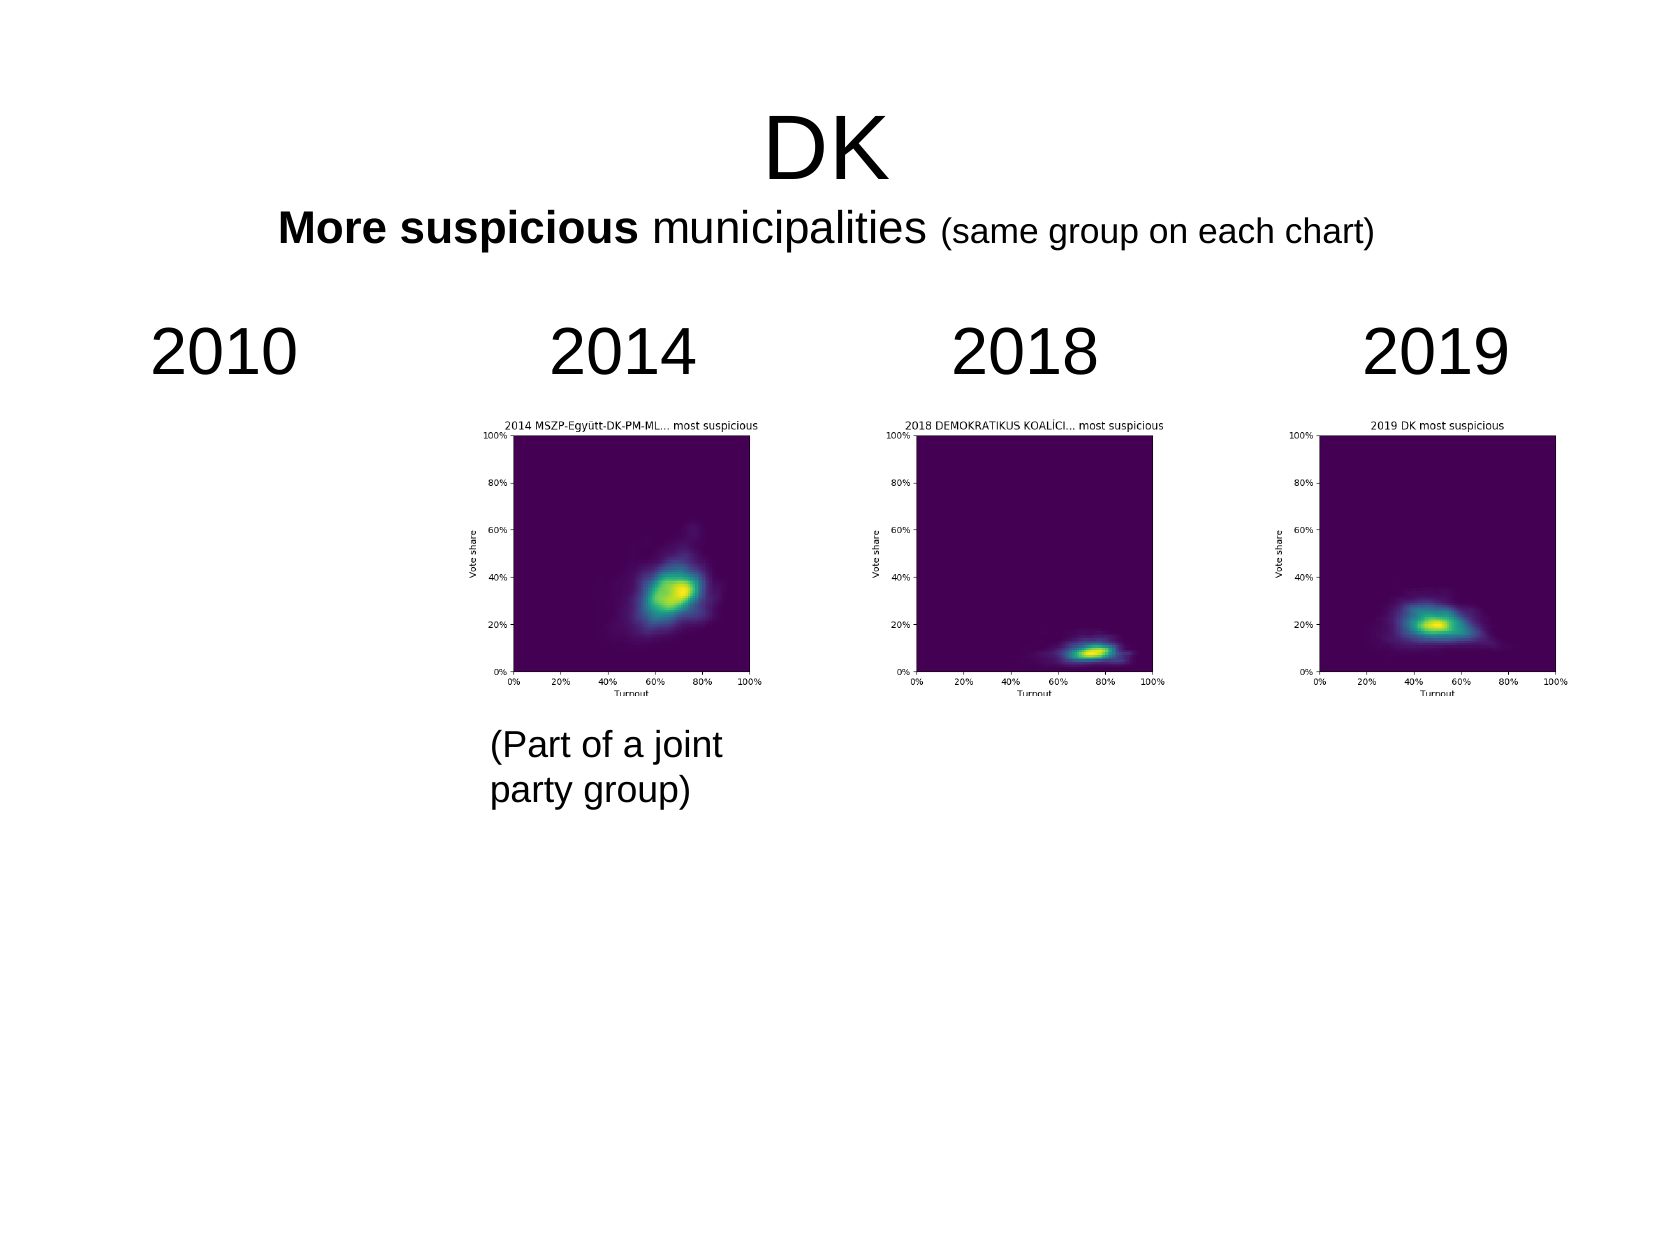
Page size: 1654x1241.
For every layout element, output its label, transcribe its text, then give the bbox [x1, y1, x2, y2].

text_box DK More suspicious municipalities (same group on each chart) [82, 67, 1571, 275]
text_box 2014 [462, 307, 711, 384]
text_box 2010 [63, 307, 311, 384]
picture [421, 408, 1636, 696]
text_box (Part of a joint party group) [474, 712, 800, 825]
text_box 2019 [1274, 307, 1523, 384]
text_box 2018 [864, 307, 1113, 384]
